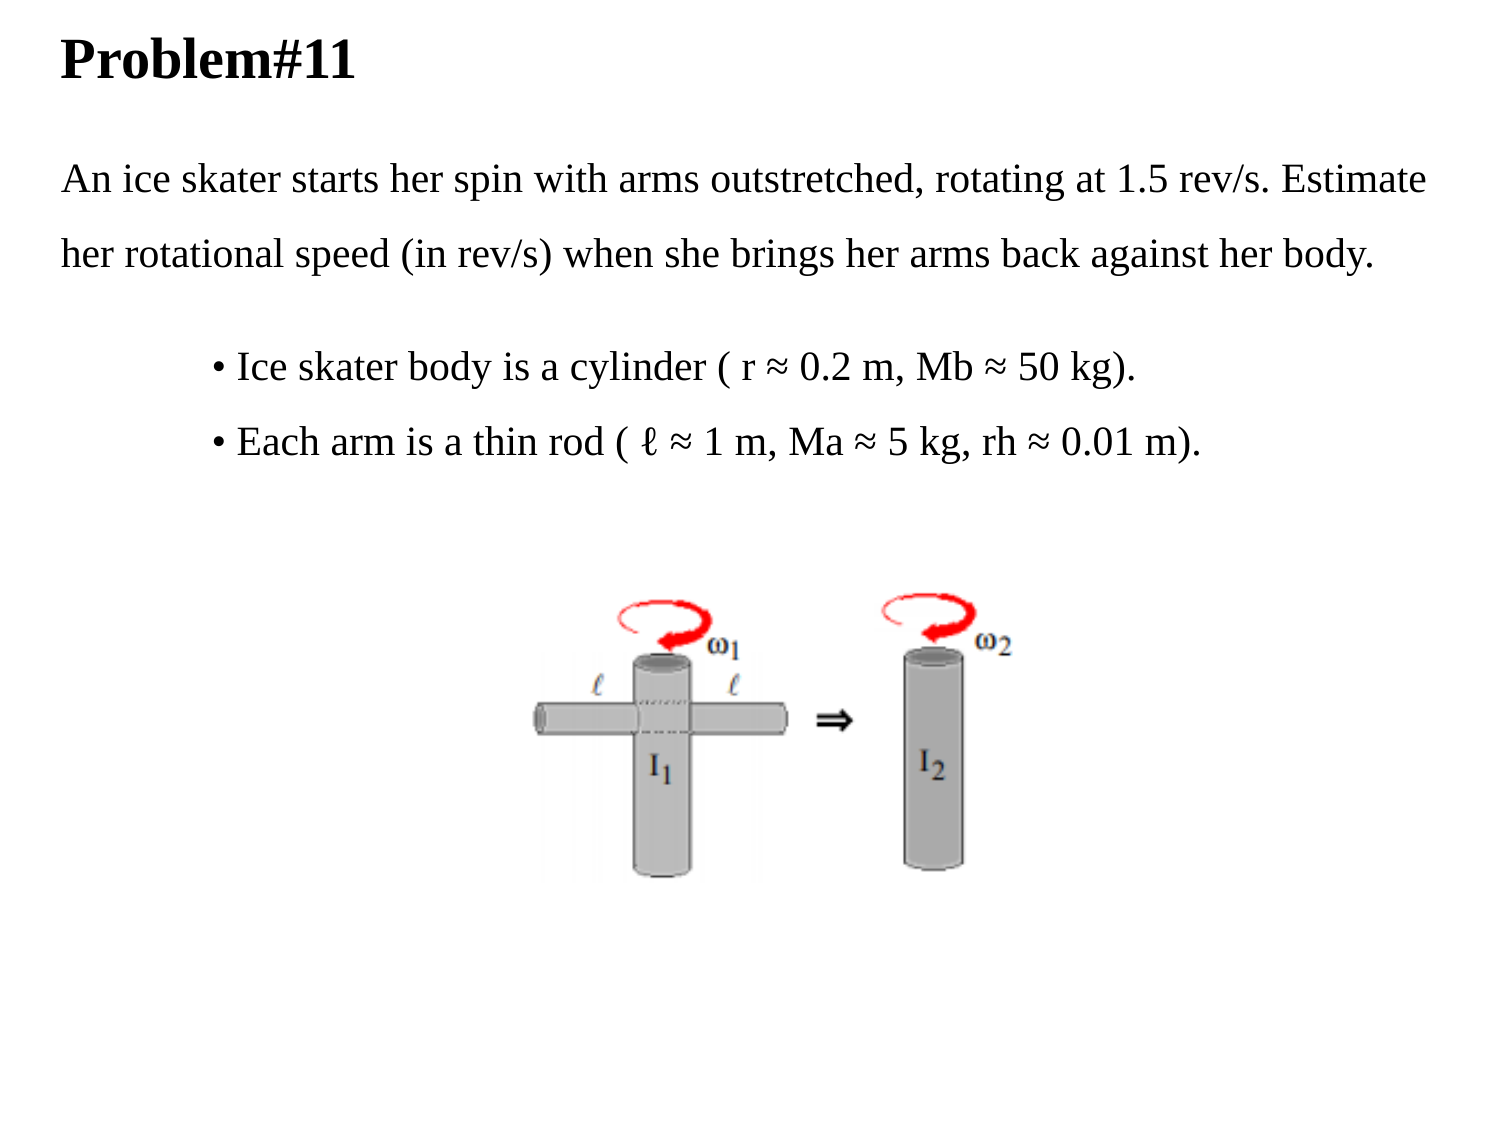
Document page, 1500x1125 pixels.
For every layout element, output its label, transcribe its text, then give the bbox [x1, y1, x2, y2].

text_box An ice skater starts her spin with arms outstretched, rotating at 1.5 rev/s. Estimate her rotational speed (in rev/s) when she brings her arms back against her body. [46, 117, 1469, 283]
text_box • Ice skater body is a cylinder ( r ≈ 0.2 m, Mb ≈ 50 kg). • Each arm is a thin rod ( ℓ ≈ 1 m, Ma ≈ 5 kg, rh ≈ 0.01 m). [196, 306, 1230, 472]
picture [458, 554, 1044, 896]
text_box Problem#11 [46, 21, 1500, 97]
